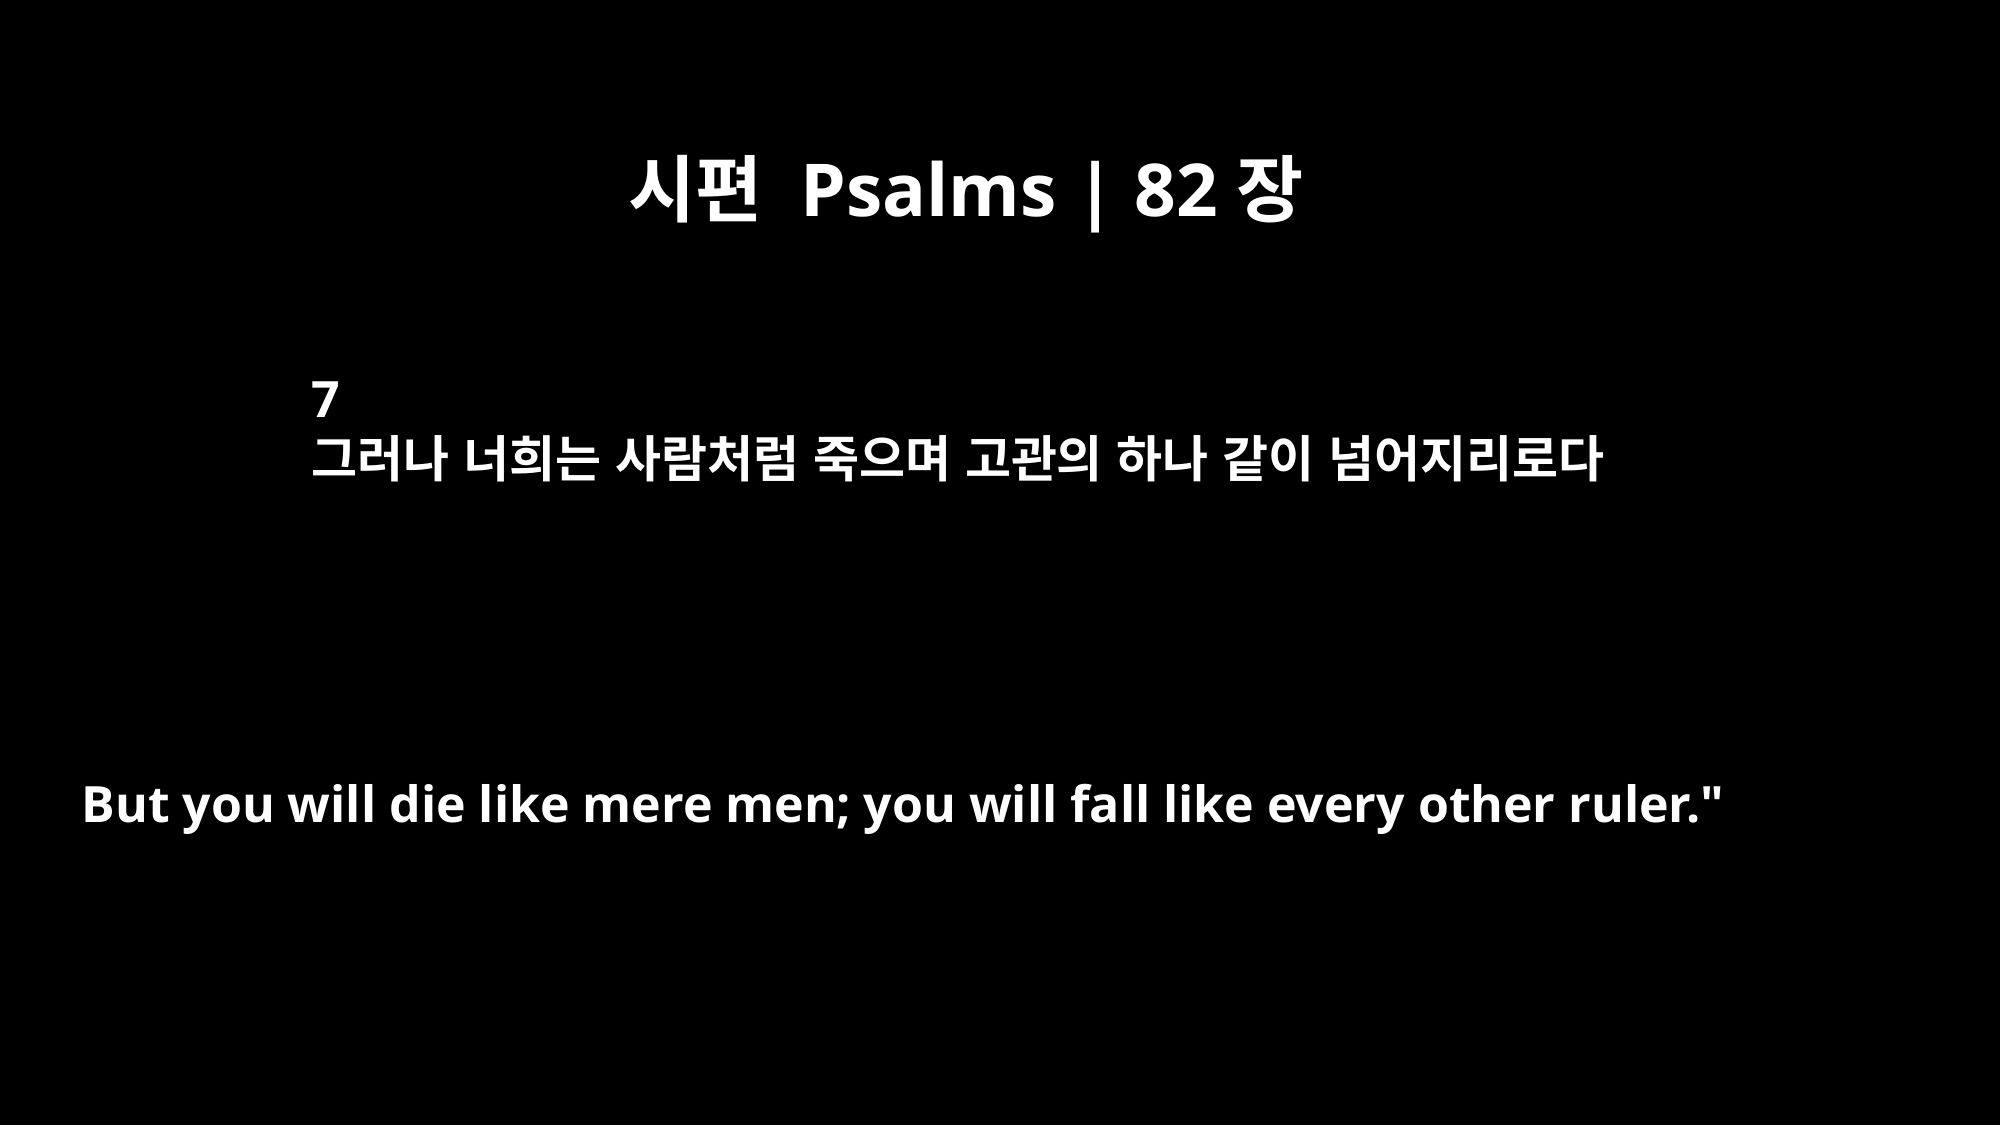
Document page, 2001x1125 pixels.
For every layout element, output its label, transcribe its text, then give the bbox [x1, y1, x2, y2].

text_box But you will die like mere men; you will fall like every other ruler." [67, 764, 1741, 840]
text_box 7 그러나 너희는 사람처럼 죽으며 고관의 하나 같이 넘어지리로다 [296, 359, 1621, 495]
text_box 시편 Psalms | 82장 [613, 136, 1319, 239]
